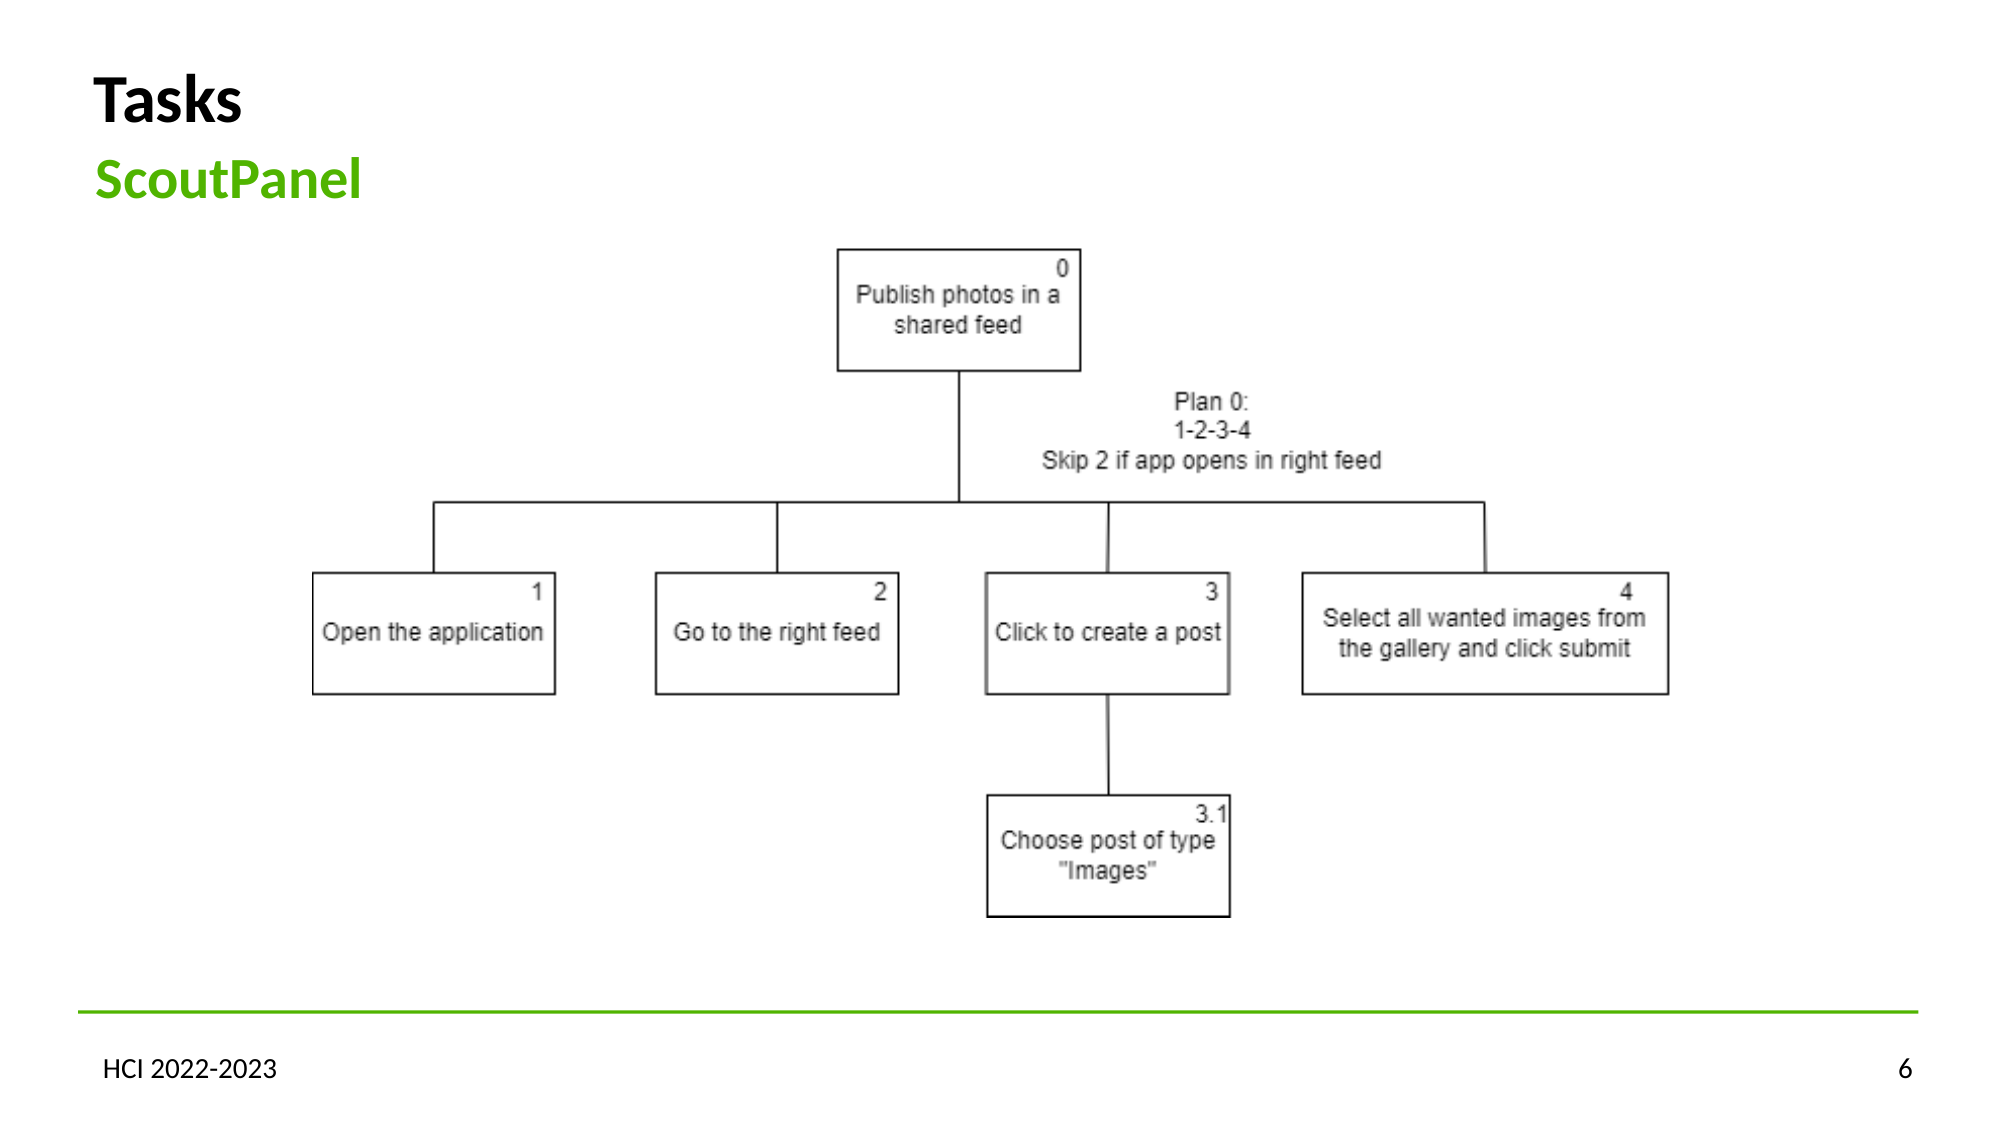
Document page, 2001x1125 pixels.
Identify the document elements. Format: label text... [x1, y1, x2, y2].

text_box ‹#› [1807, 1041, 1928, 1092]
text_box HCI 2022-2023 [88, 1041, 631, 1092]
text_box Tasks [78, 54, 1921, 146]
text_box ScoutPanel [95, 140, 1921, 281]
picture [312, 239, 1688, 918]
